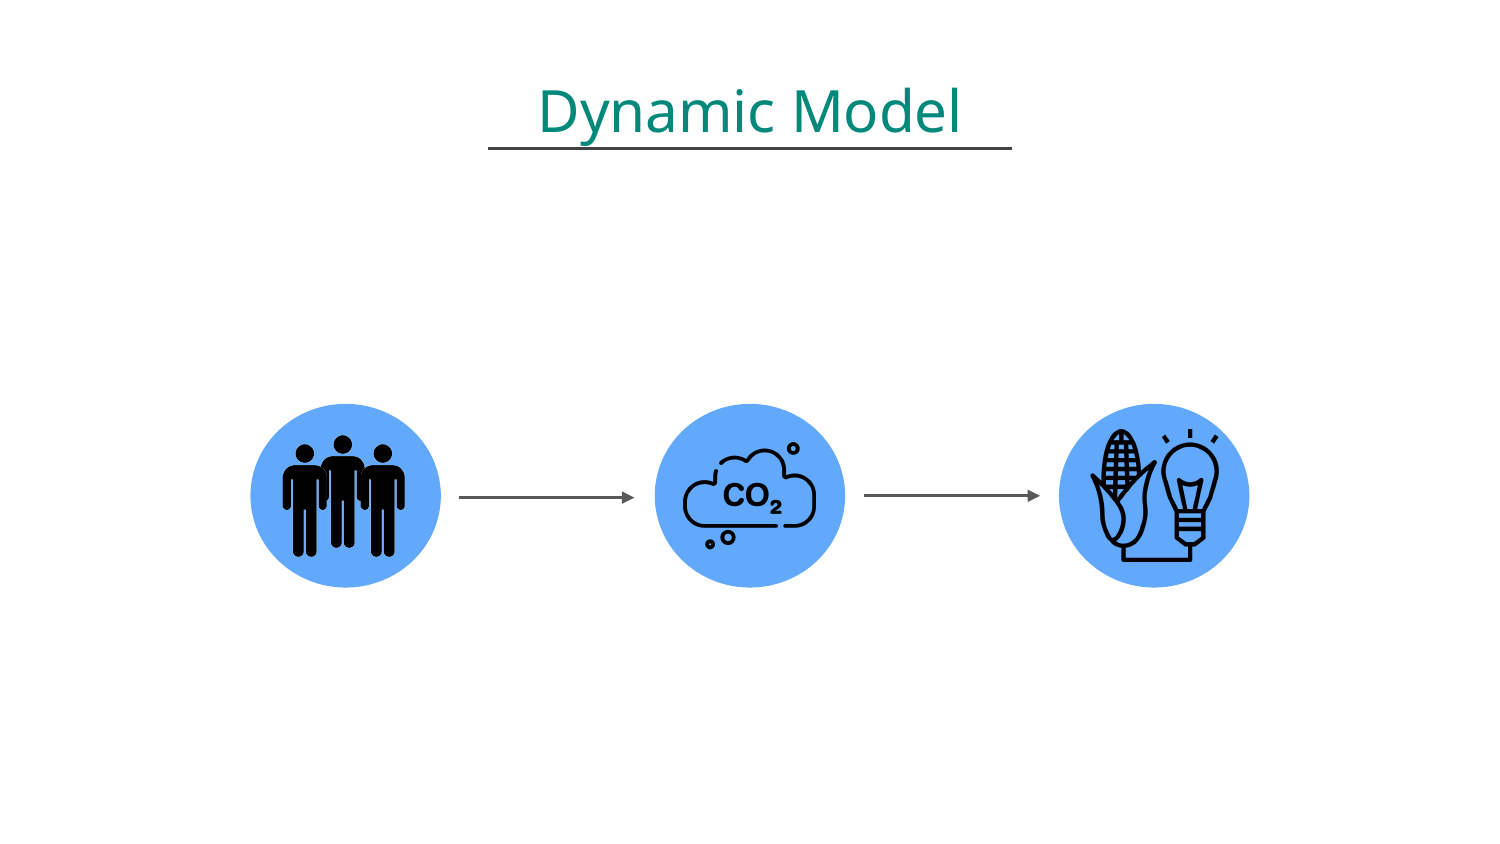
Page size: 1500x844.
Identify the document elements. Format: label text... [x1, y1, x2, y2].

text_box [458, 404, 845, 587]
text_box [250, 404, 441, 587]
title Dynamic Model [9, 76, 1491, 143]
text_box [863, 404, 1249, 587]
